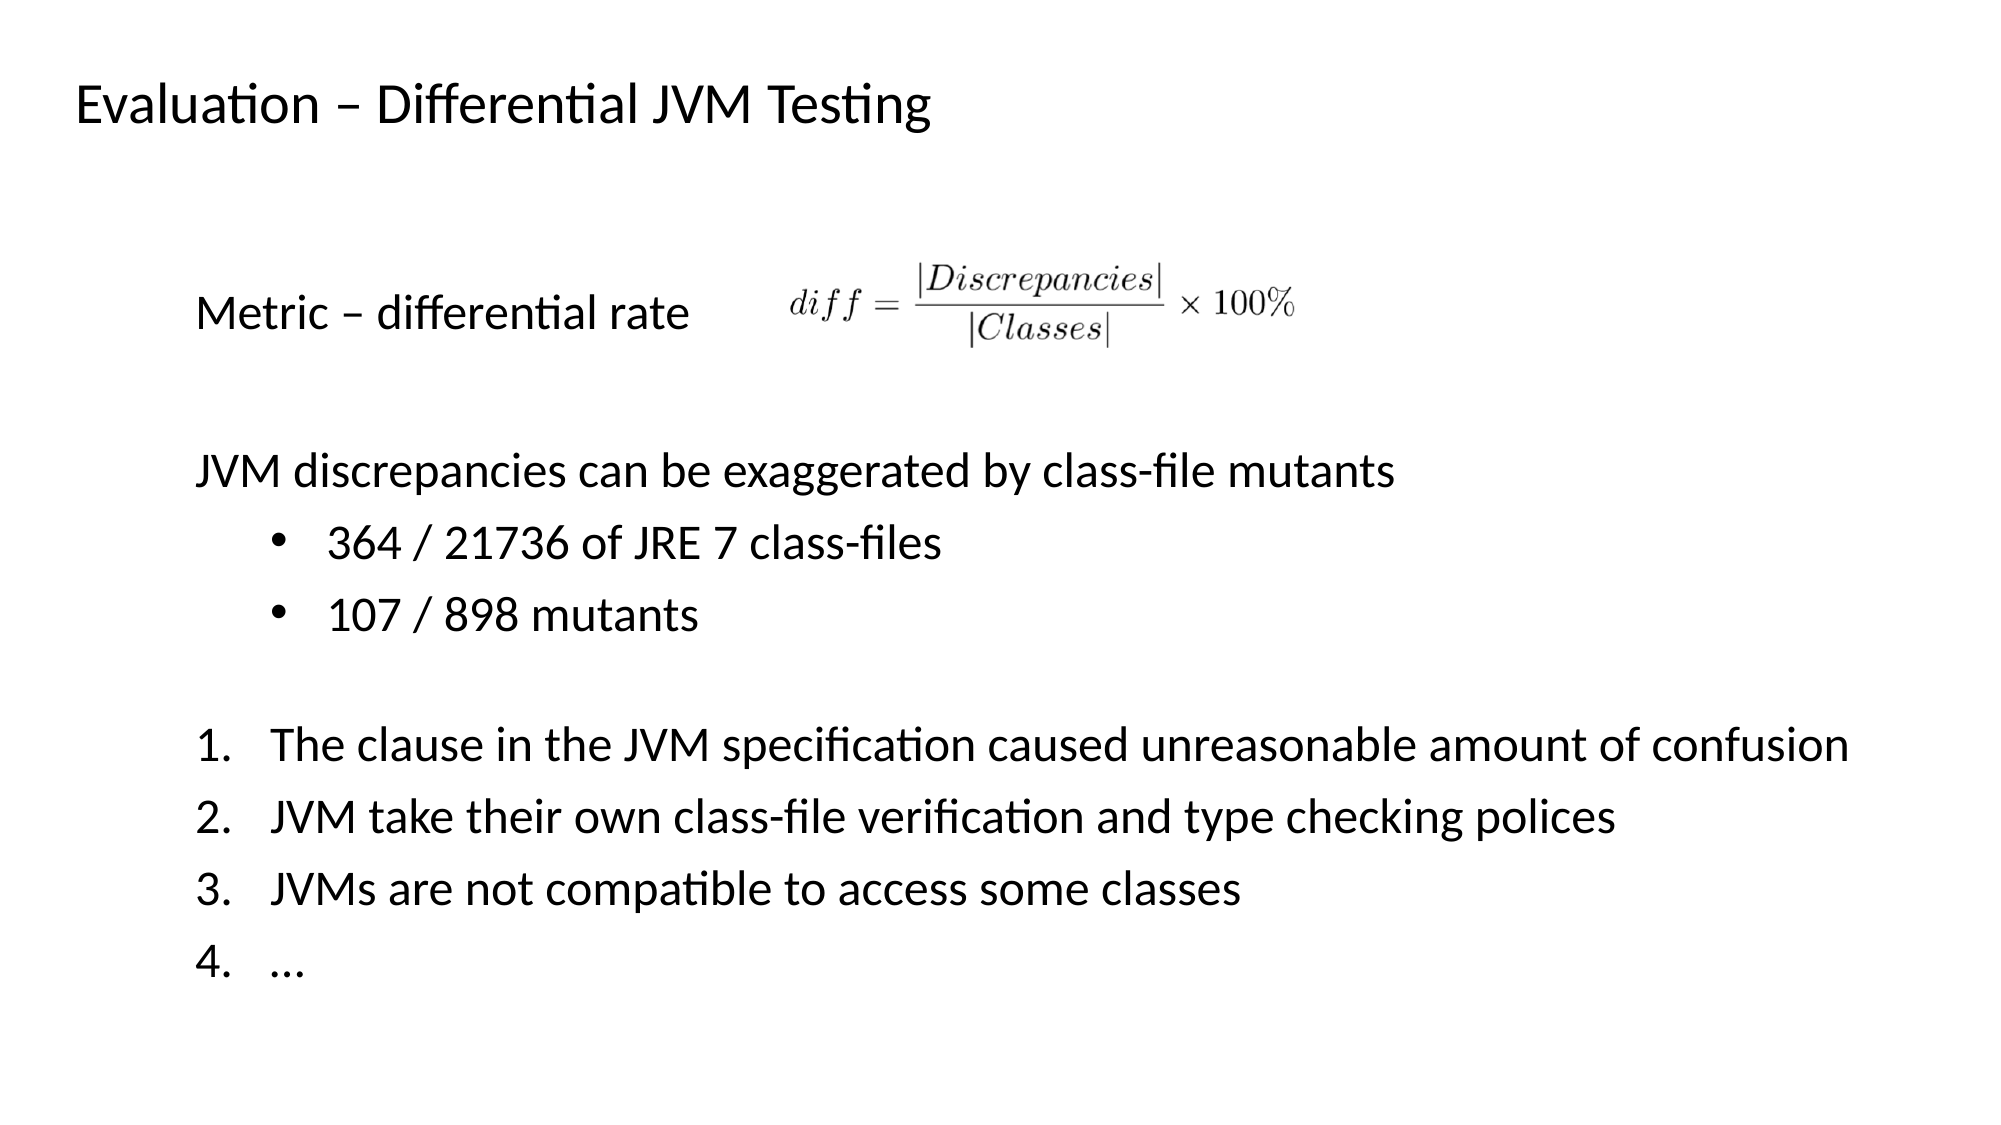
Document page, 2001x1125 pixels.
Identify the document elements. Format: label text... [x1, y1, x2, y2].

text_box Metric – differential rate [180, 260, 734, 347]
picture [785, 248, 1303, 355]
text_box JVM discrepancies can be exaggerated by class-file mutants 364 / 21736 of JRE 7 class-files 107 / 898 mutants [180, 417, 1809, 649]
text_box Evaluation – Differential JVM Testing [61, 58, 1226, 143]
text_box The clause in the JVM specification caused unreasonable amount of confusion JVM take their own class-file verification and type checking polices JVMs are not compatible to access some classes … [180, 691, 1879, 995]
